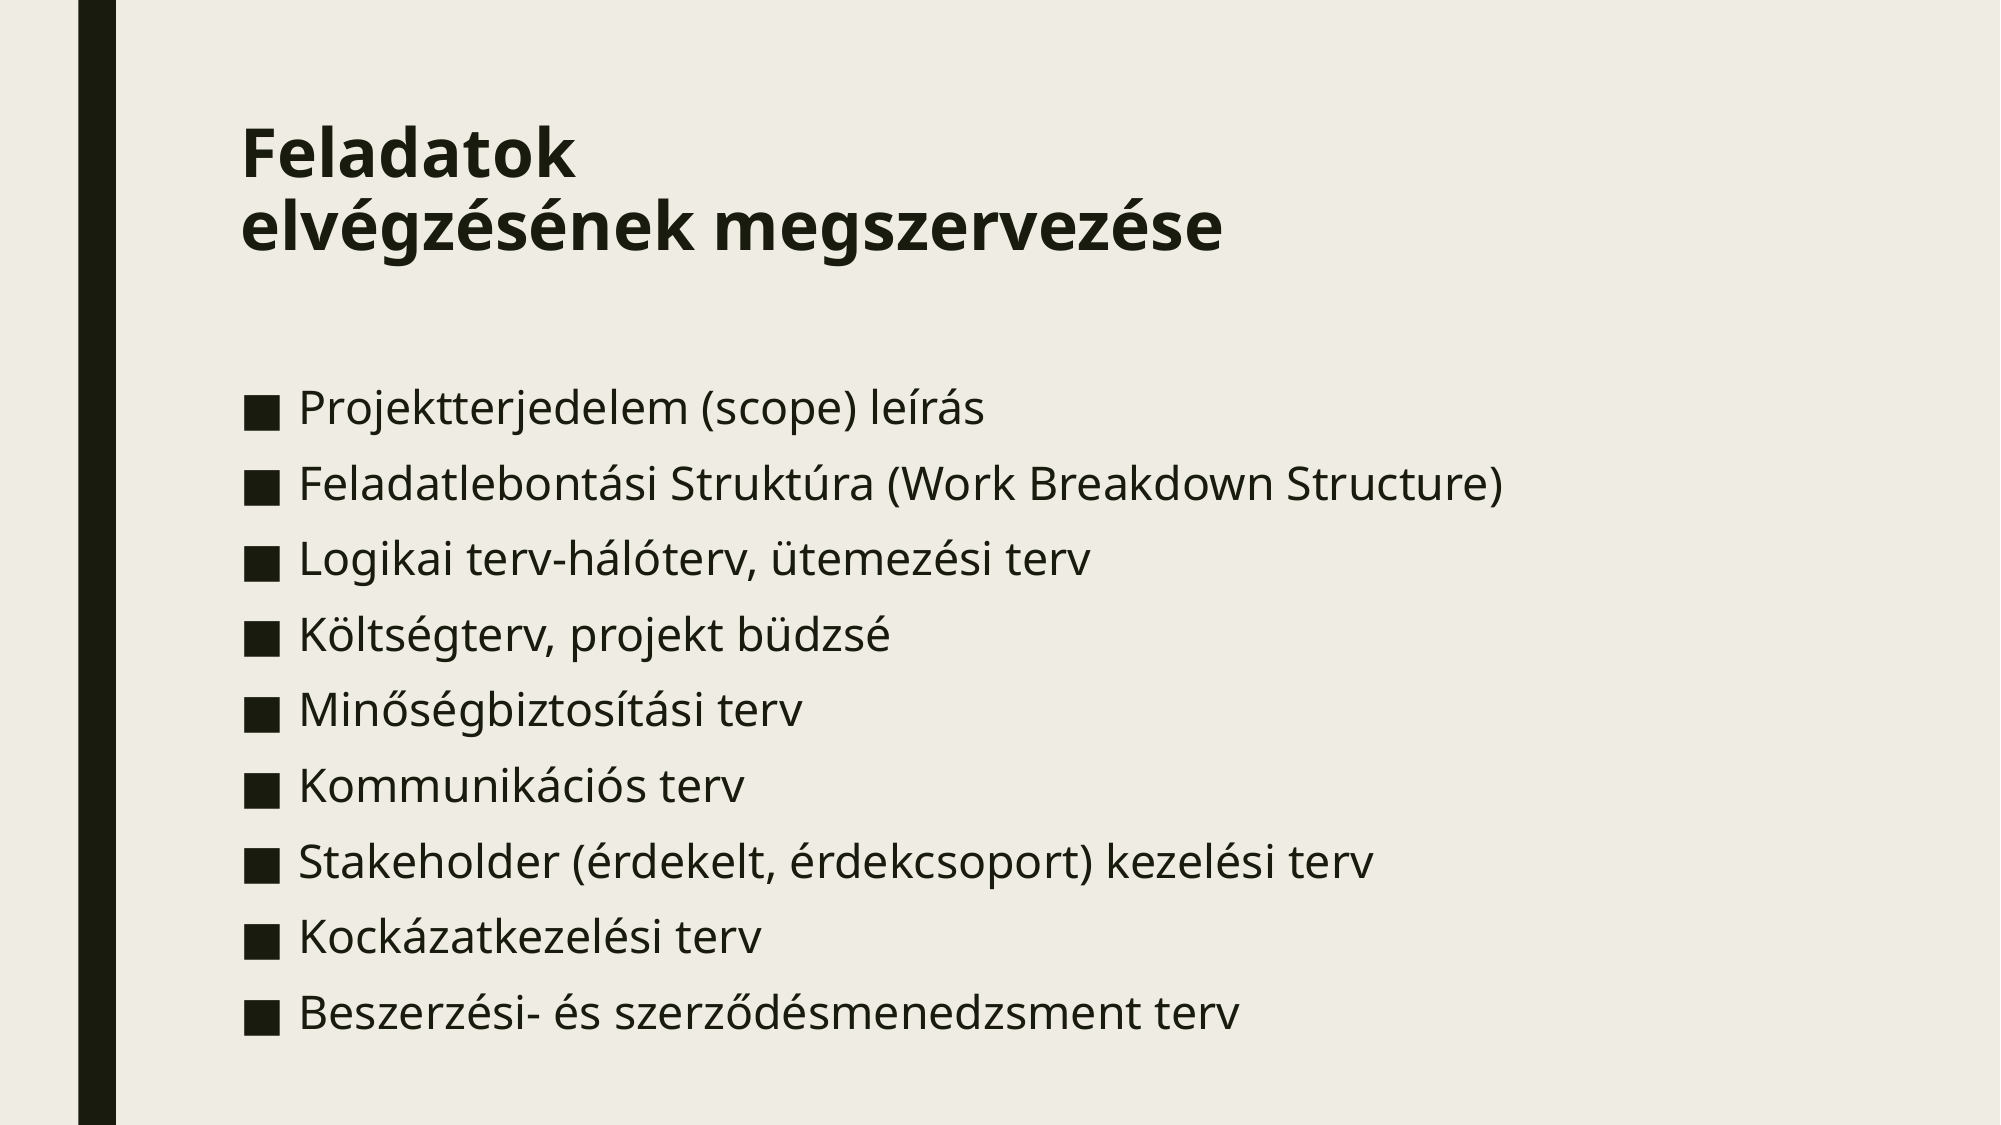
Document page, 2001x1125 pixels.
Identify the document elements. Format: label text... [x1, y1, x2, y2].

title Feladatok elvégzésének megszervezése [225, 112, 1800, 357]
list Projektterjedelem (scope) leírás Feladatlebontási Struktúra (Work Breakdown Structure) Logikai terv-hálóterv, ütemezési terv Költségterv, projekt büdzsé Minőségbiztosítási terv Kommunikációs terv Stakeholder (érdekelt, érdekcsoport) kezelési terv Kockázatkezelési terv Beszerzési- és szerződésmenedzsment terv [225, 375, 1800, 1050]
